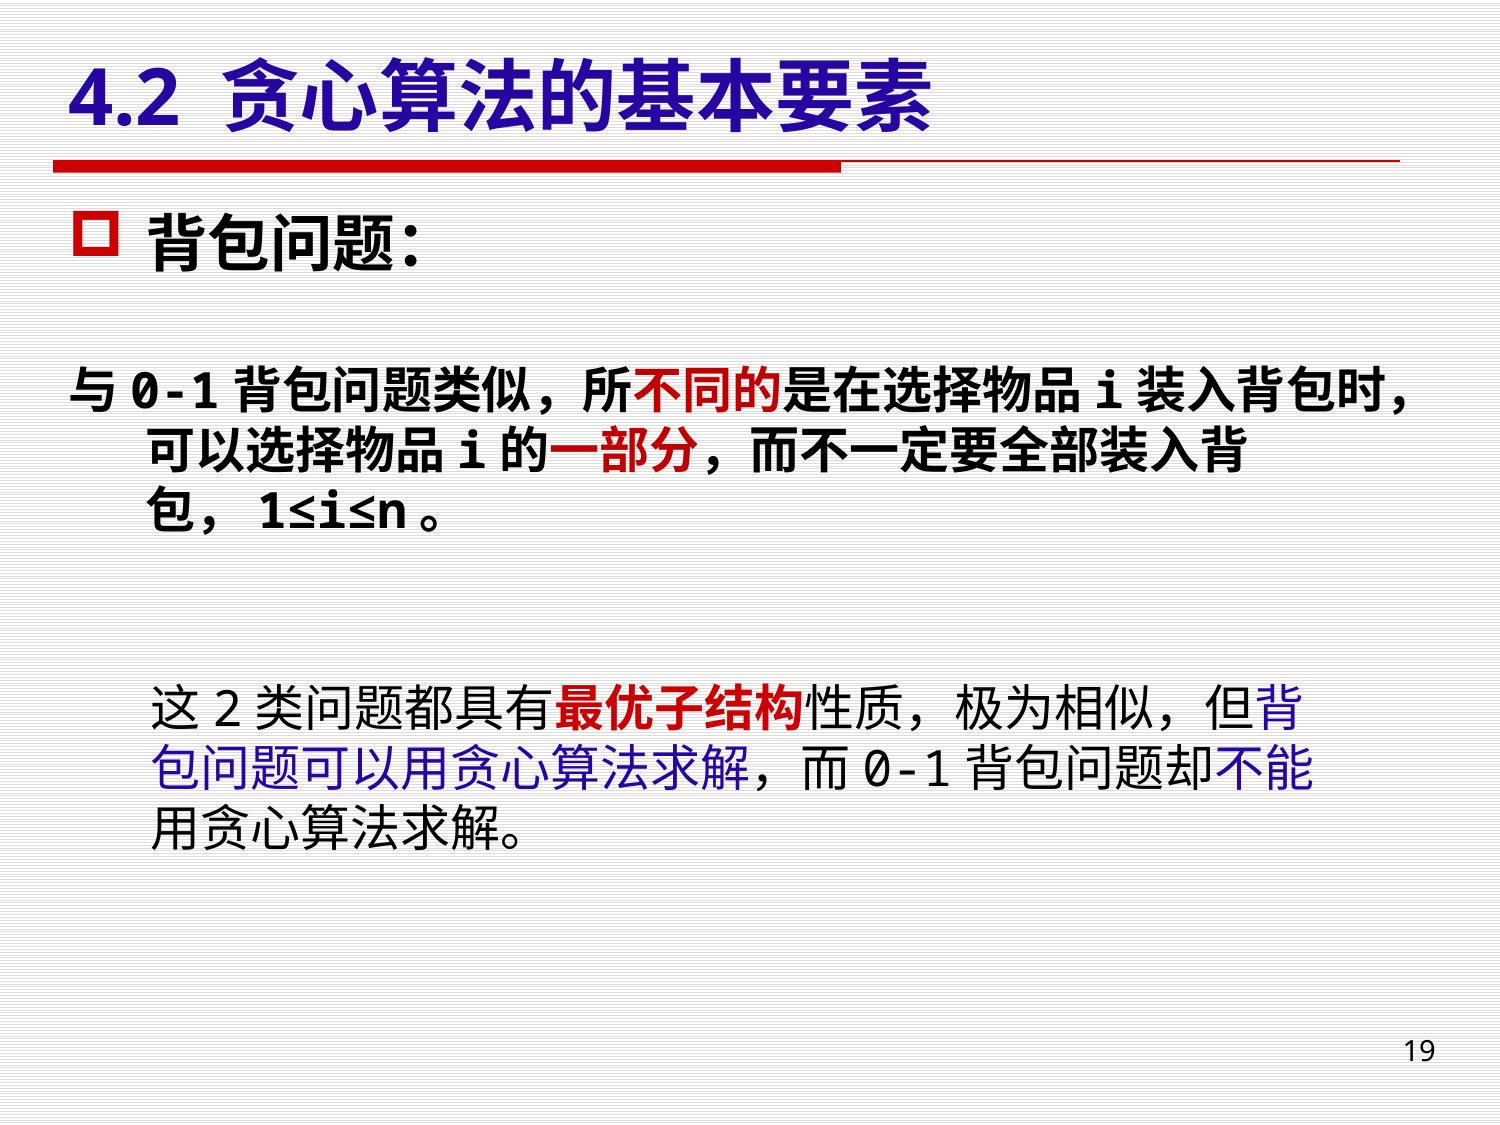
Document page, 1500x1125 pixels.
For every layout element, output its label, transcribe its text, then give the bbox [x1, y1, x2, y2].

text_box 这2类问题都具有最优子结构性质，极为相似，但背包问题可以用贪心算法求解，而0-1背包问题却不能用贪心算法求解。 [135, 668, 1365, 864]
list 背包问题： 与0-1背包问题类似，所不同的是在选择物品i装入背包时，可以选择物品i的一部分，而不一定要全部装入背包，1≤i≤n。 [53, 196, 1459, 1106]
title 4.2 贪心算法的基本要素 [53, 50, 1459, 149]
slide_number 19 [1074, 1024, 1451, 1103]
